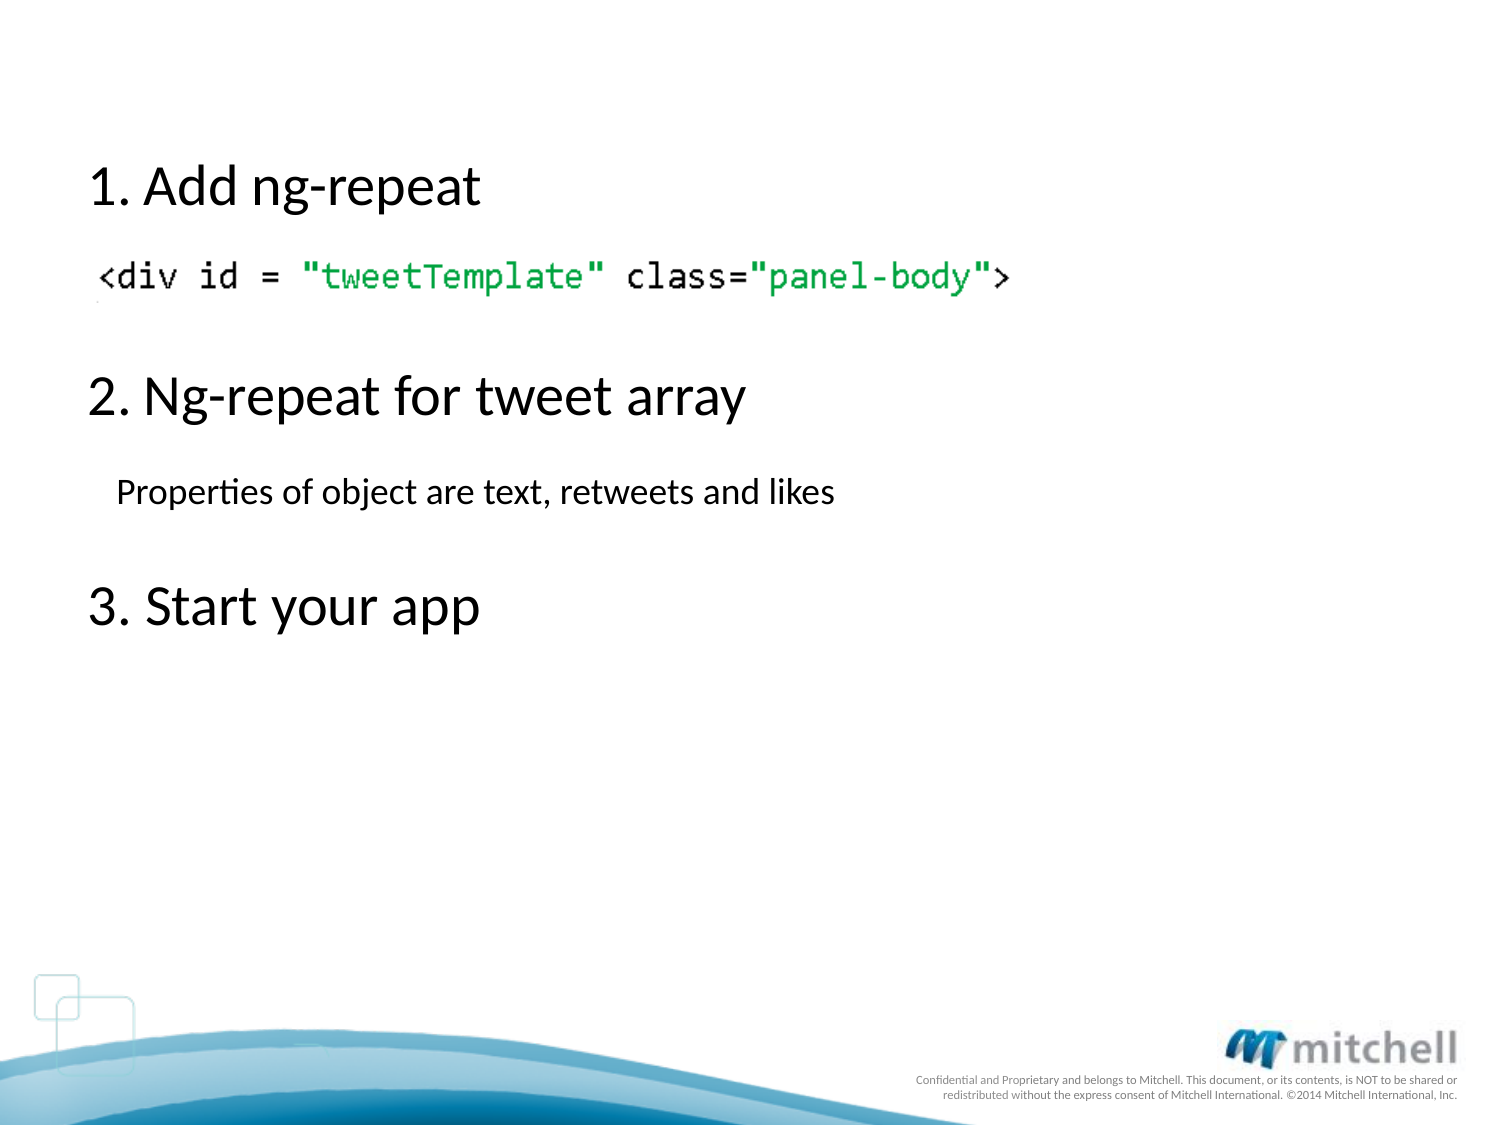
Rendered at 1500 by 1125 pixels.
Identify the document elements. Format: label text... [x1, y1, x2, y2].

text_box Properties of object are text, retweets and likes [101, 459, 851, 519]
picture [0, 951, 1022, 1125]
picture [72, 251, 1028, 303]
picture [1217, 1020, 1466, 1079]
text_box Add ng-repeat Ng-repeat for tweet array 3. Start your app [72, 139, 1457, 855]
